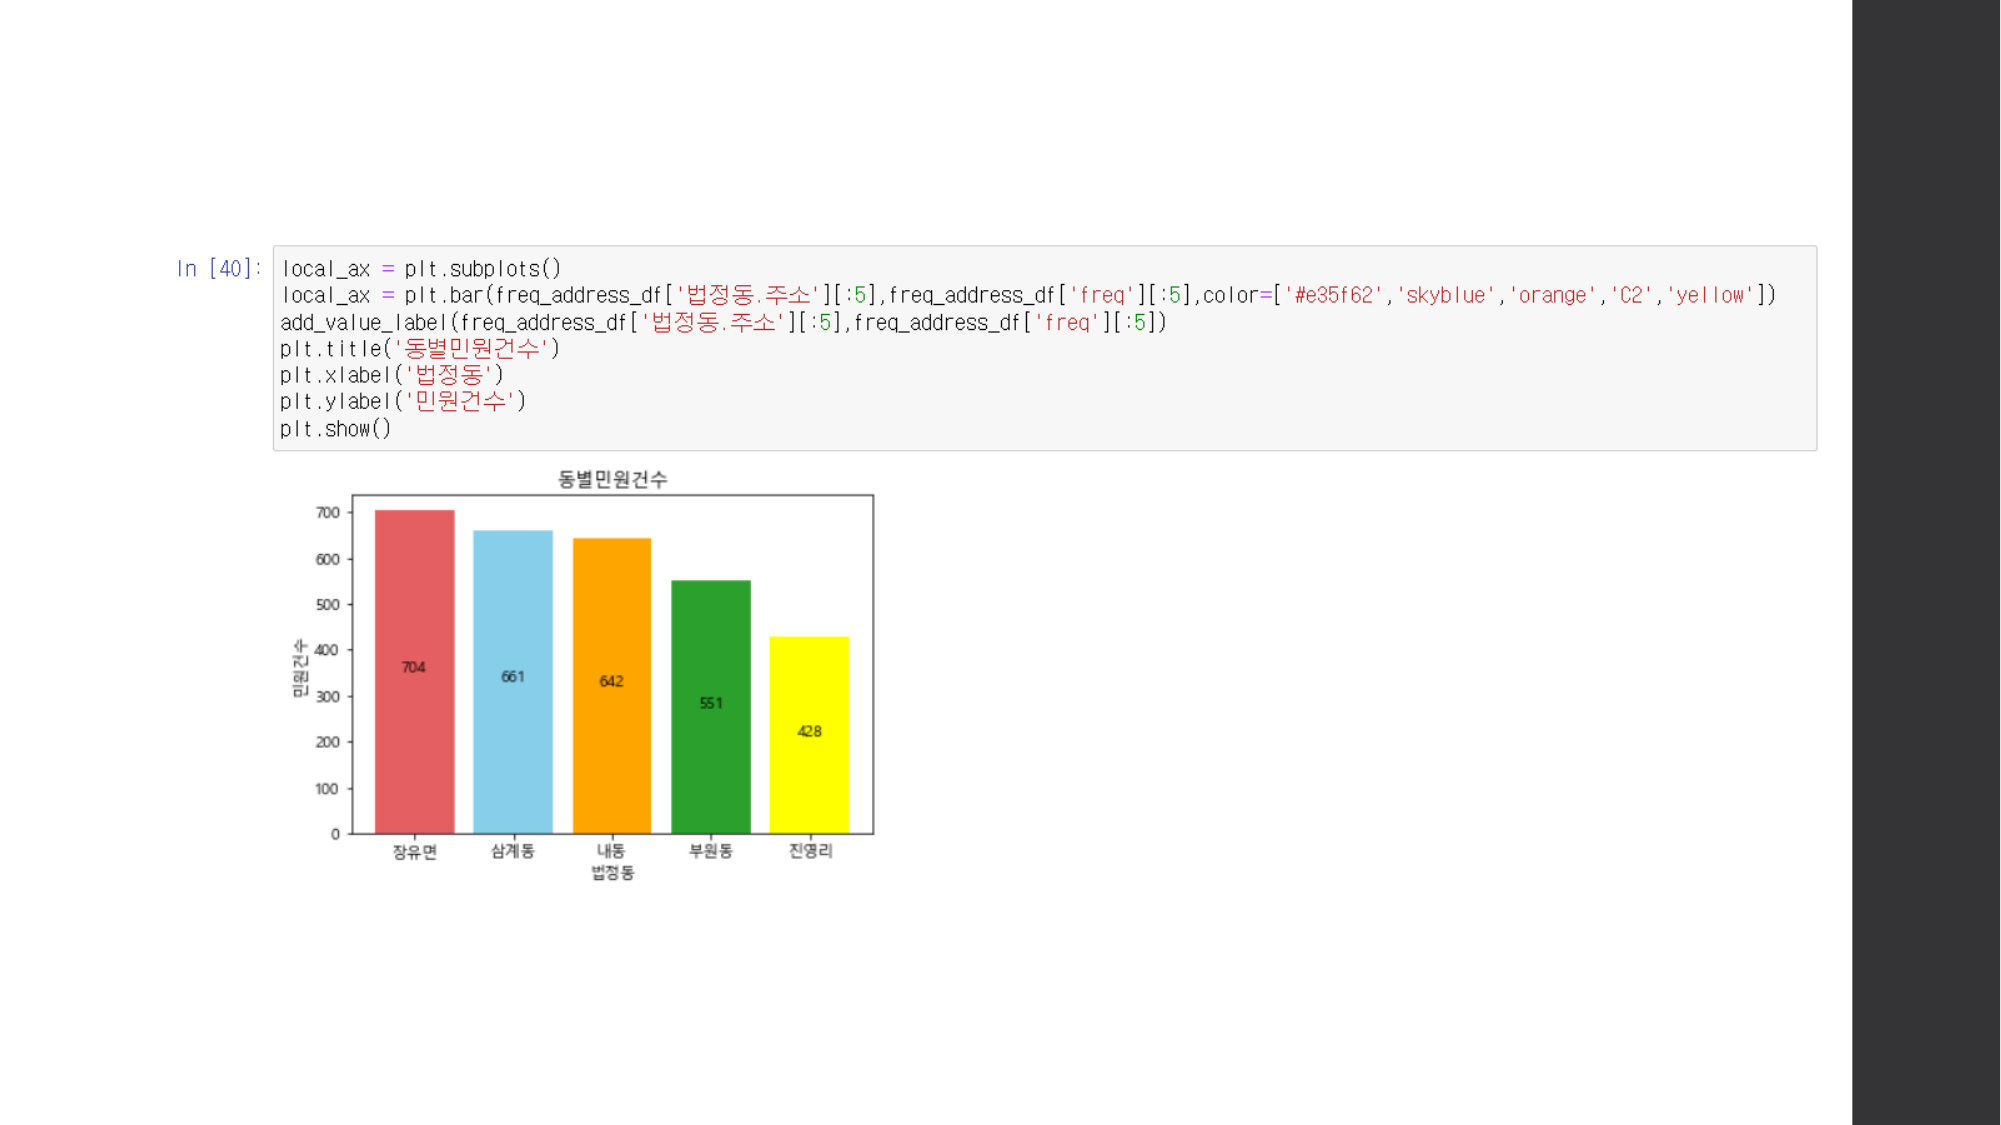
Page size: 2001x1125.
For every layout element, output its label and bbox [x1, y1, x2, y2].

picture [173, 239, 1824, 885]
